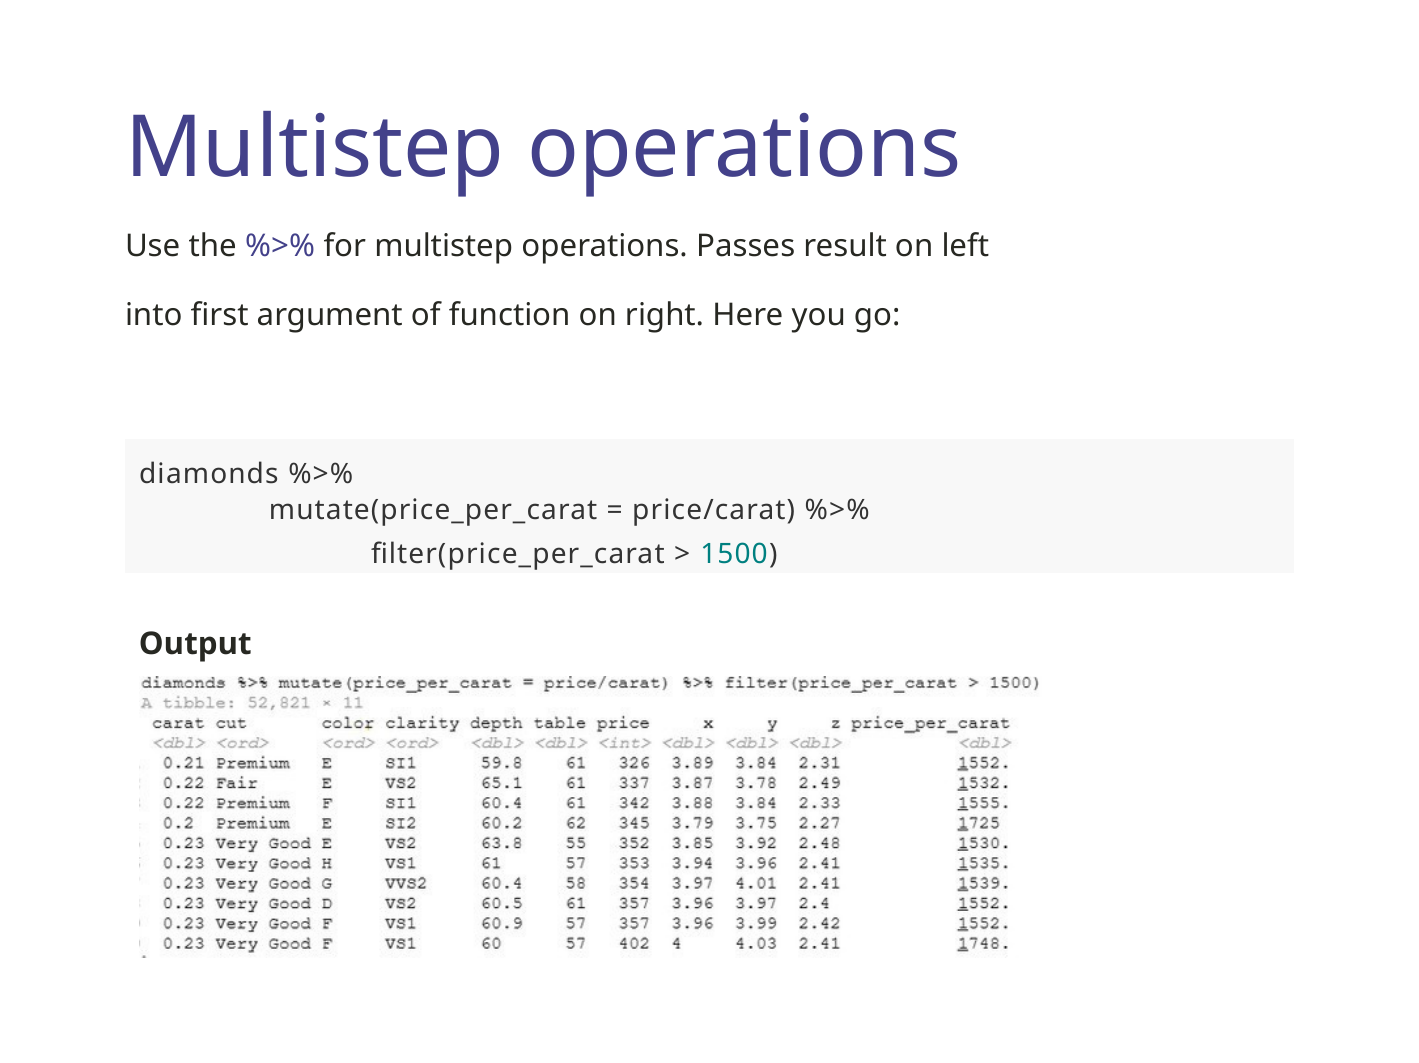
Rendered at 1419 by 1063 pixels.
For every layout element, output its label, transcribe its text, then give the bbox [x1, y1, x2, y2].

text_box Multistep operations Use the %>% for multistep operations. Passes result on left into first argument of function on right. Here you go: [125, 73, 1013, 332]
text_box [114, 428, 1305, 584]
text_box [139, 676, 1060, 959]
text_box Output [139, 616, 253, 661]
